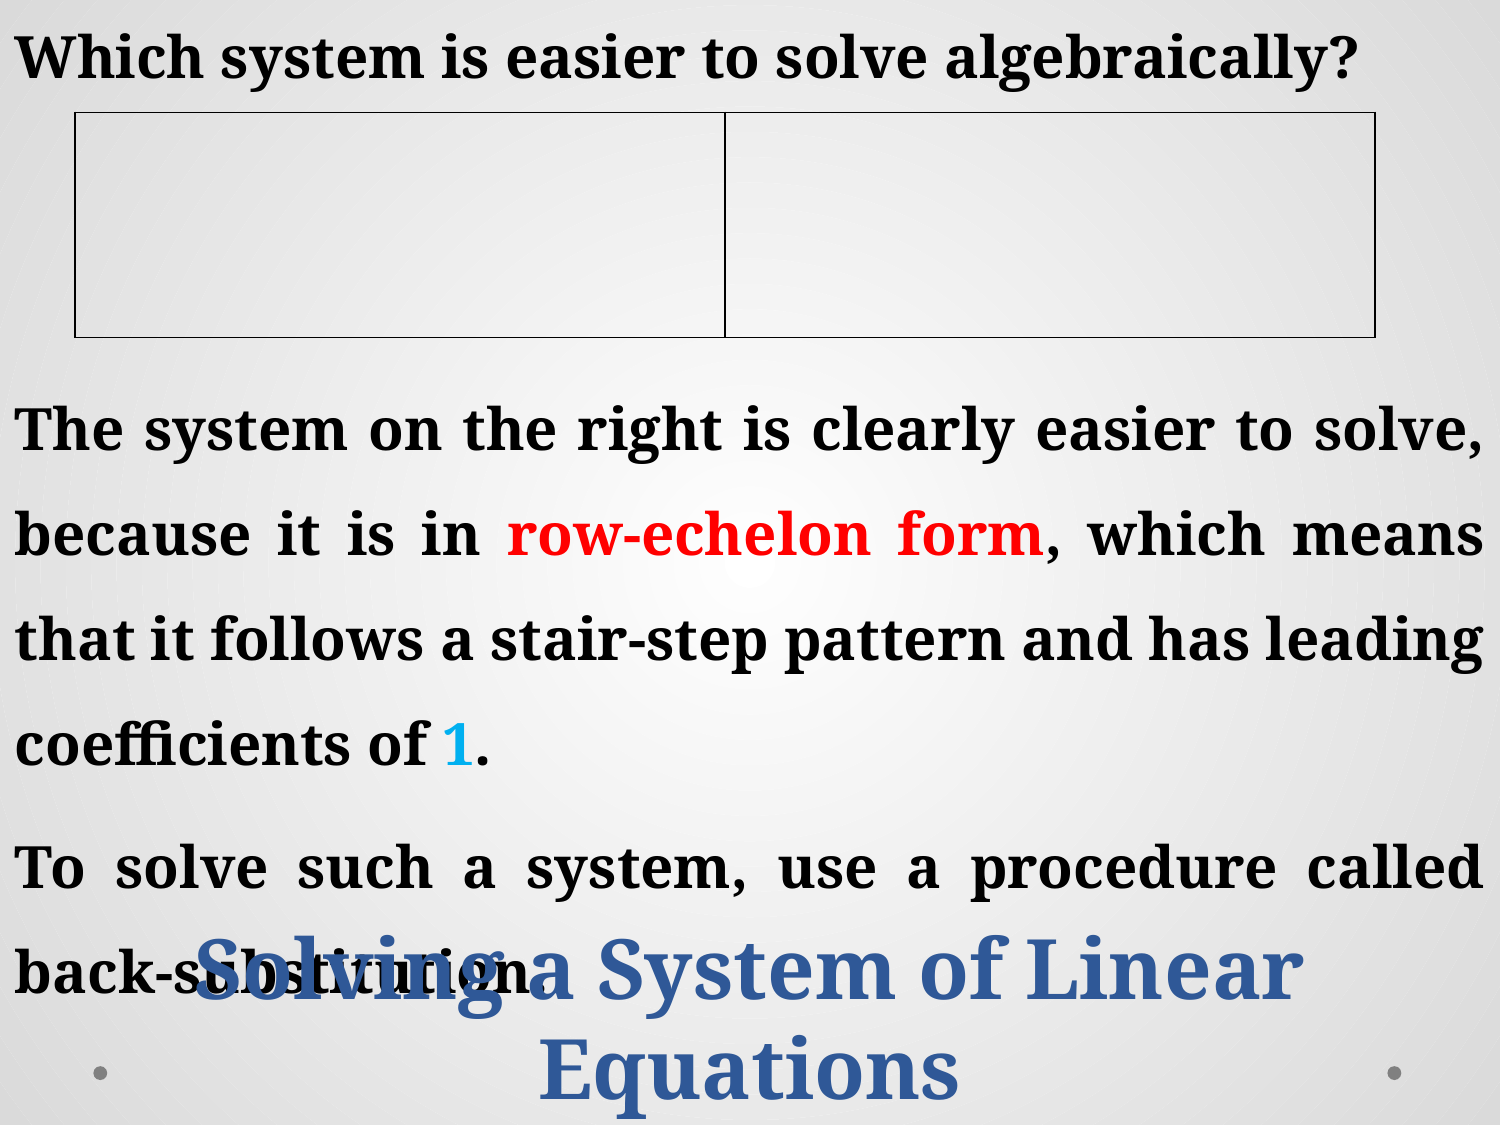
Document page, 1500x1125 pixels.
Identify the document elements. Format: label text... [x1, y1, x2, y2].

text_box Solving a System of Linear Equations [12, 1012, 1488, 1124]
text_box Which system is easier to solve algebraically? [0, 12, 1500, 168]
text_box The system on the right is clearly easier to solve, because it is in row-echelon form, which means that it follows a stair-step pattern and has leading coefficients of 1. [0, 349, 1500, 785]
text_box To solve such a system, use a procedure called back-substitution. [0, 787, 1500, 1013]
